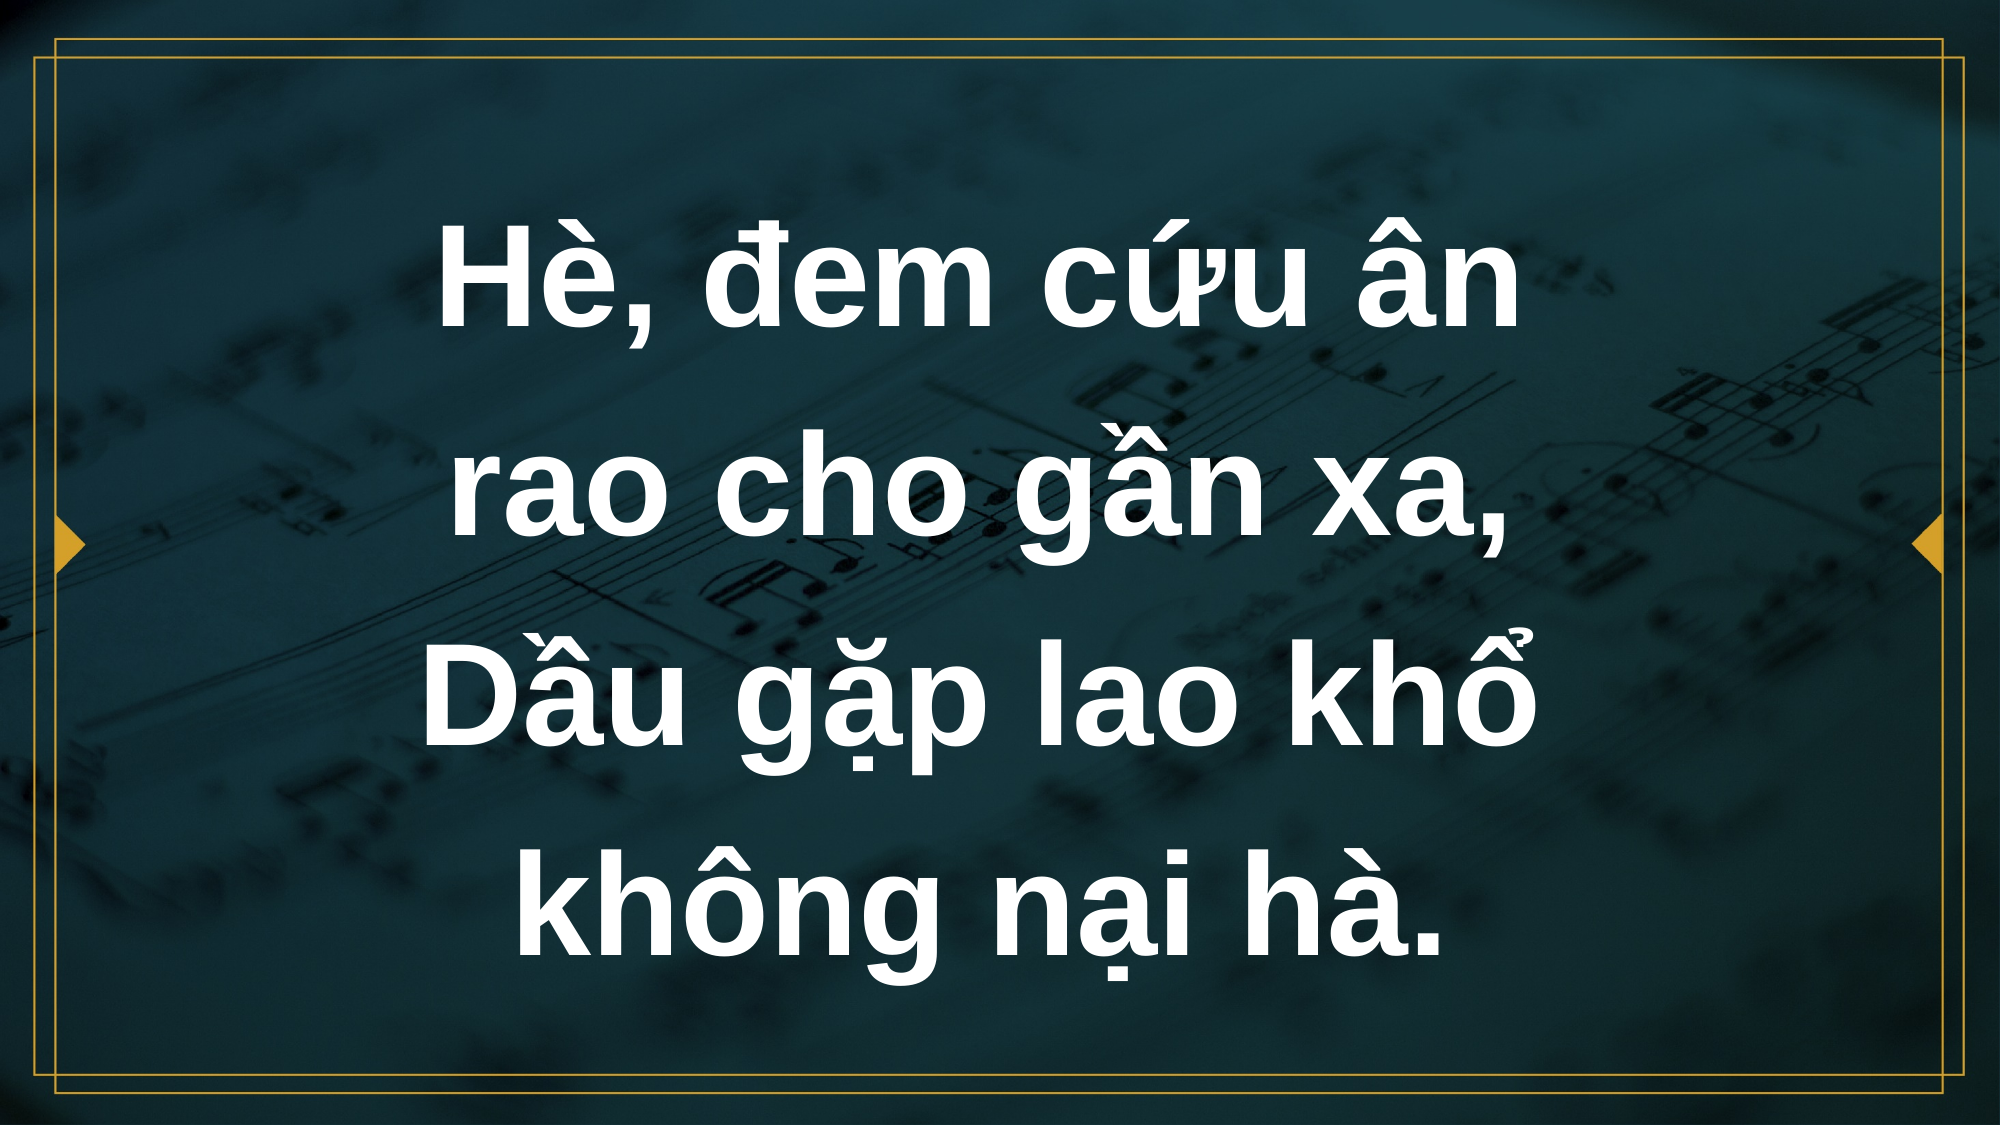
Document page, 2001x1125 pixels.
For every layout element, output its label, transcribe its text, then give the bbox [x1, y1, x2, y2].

title Hè, đem cứu ân rao cho gần xa, Dầu gặp lao khổ không nại hà. [55, 53, 1945, 1077]
picture [0, 0, 2000, 1125]
